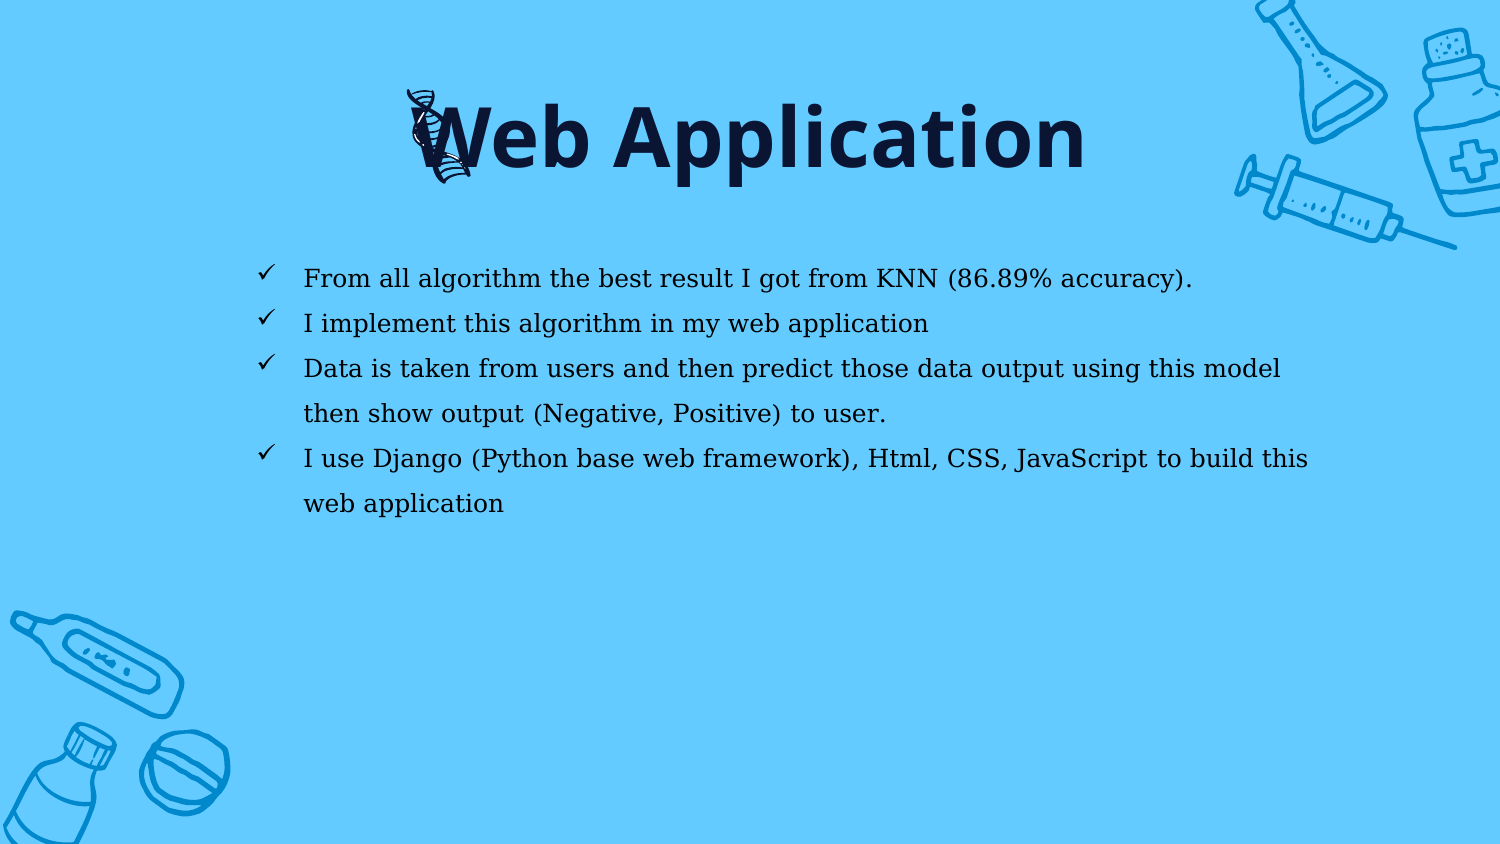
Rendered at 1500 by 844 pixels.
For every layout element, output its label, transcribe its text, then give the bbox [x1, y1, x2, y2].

text_box From all algorithm the best result I got from KNN (86.89% accuracy). I implement this algorithm in my web application Data is taken from users and then predict those data output using this model then show output (Negative, Positive) to user. I use Django (Python base web framework), Html, CSS, JavaScript to build this web application [241, 240, 1354, 560]
title Web Application [118, 69, 1382, 175]
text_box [405, 88, 471, 184]
